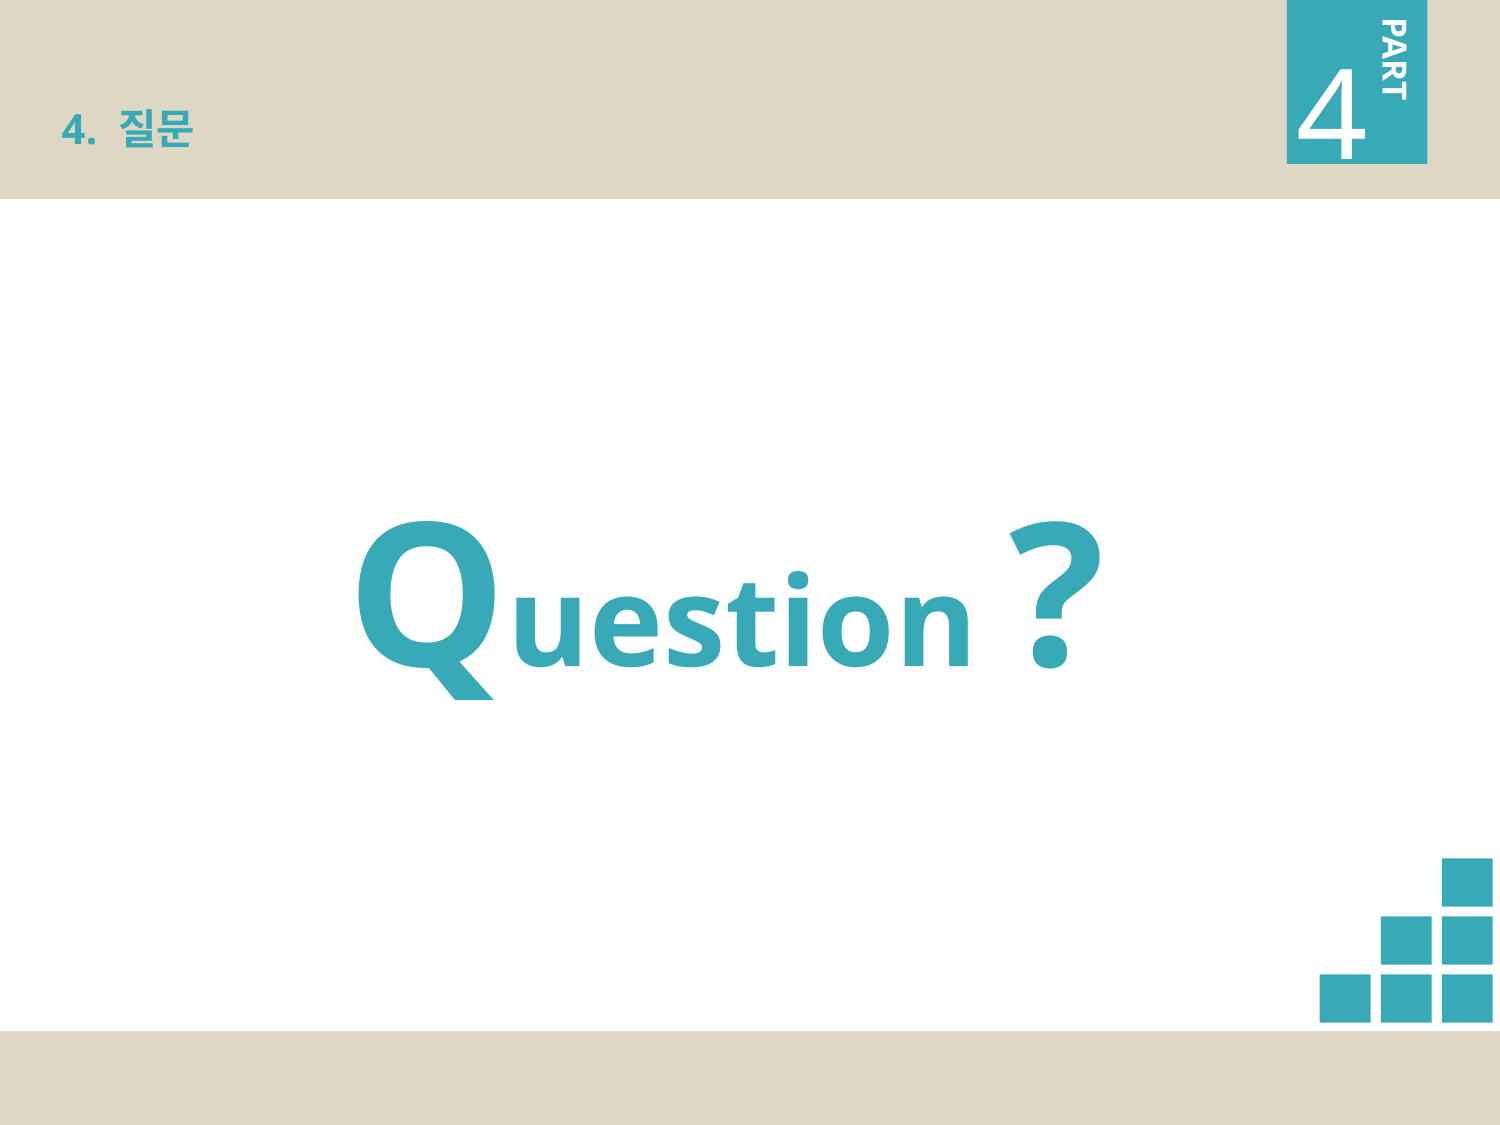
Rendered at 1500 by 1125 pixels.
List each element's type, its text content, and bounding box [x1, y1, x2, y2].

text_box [1277, 0, 1428, 194]
text_box 4. 질문 [46, 95, 558, 161]
text_box Question [277, 458, 986, 714]
text_box ? [986, 458, 1128, 714]
text_box [0, 198, 1500, 1032]
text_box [1319, 858, 1493, 1023]
